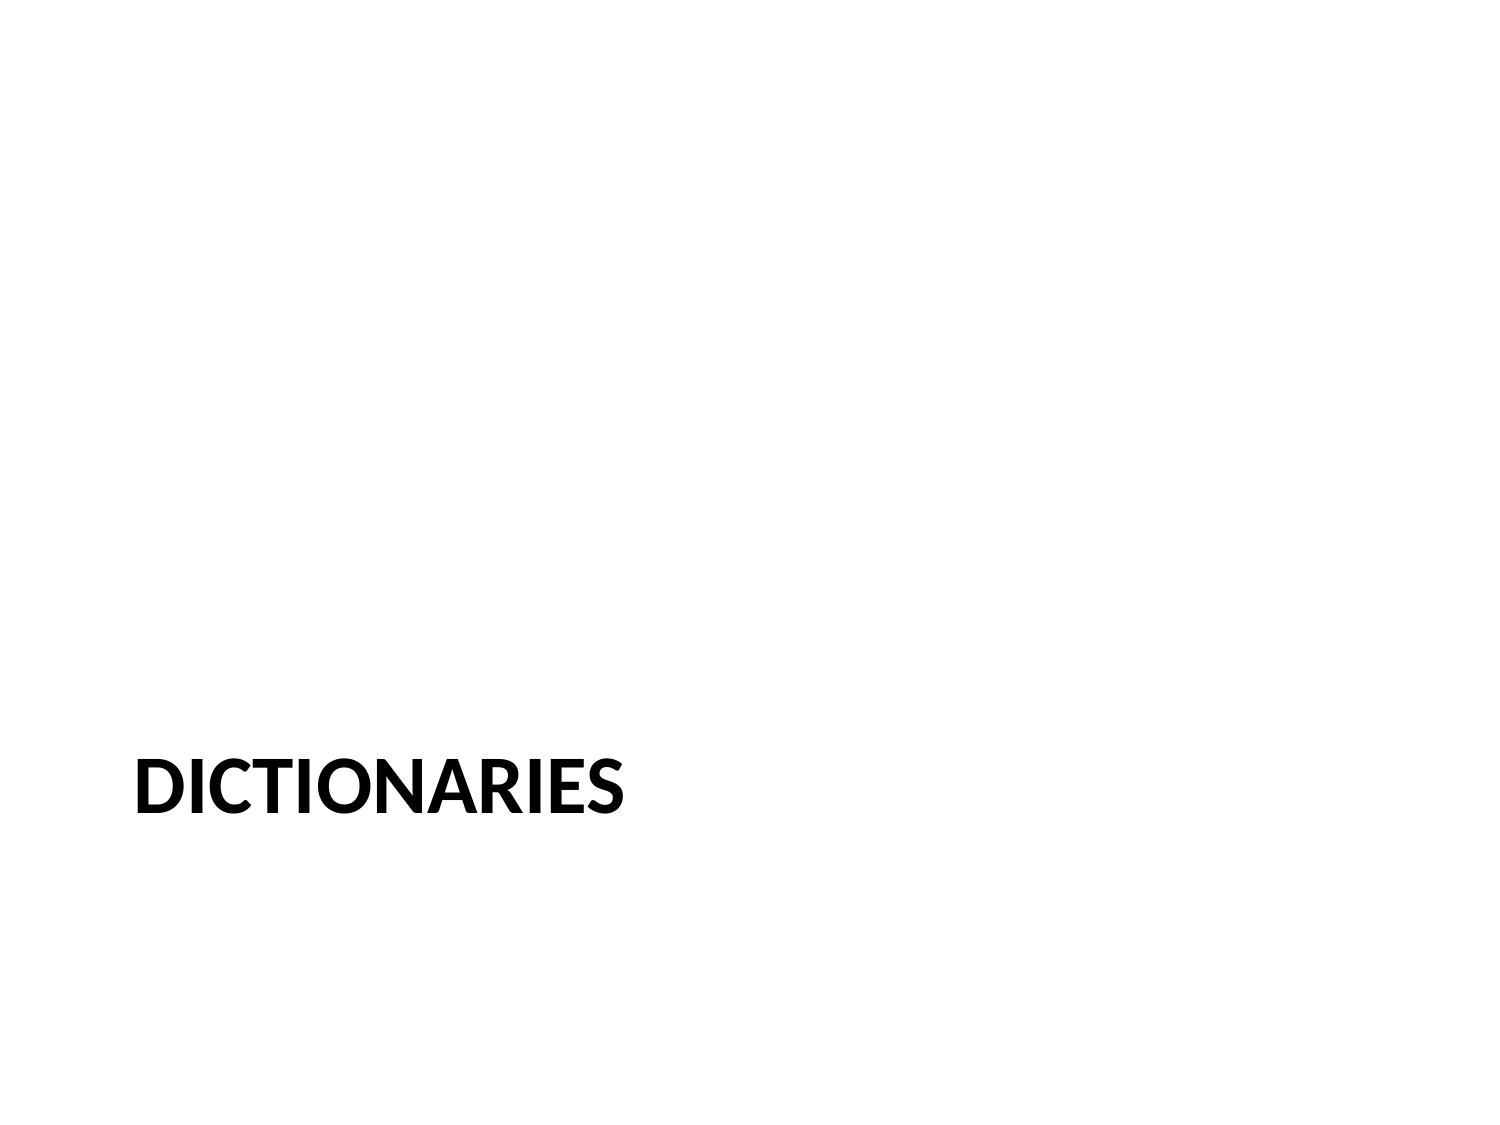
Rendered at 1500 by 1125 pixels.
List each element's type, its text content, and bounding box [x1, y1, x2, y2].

title DICTIONARIES [118, 722, 1394, 947]
